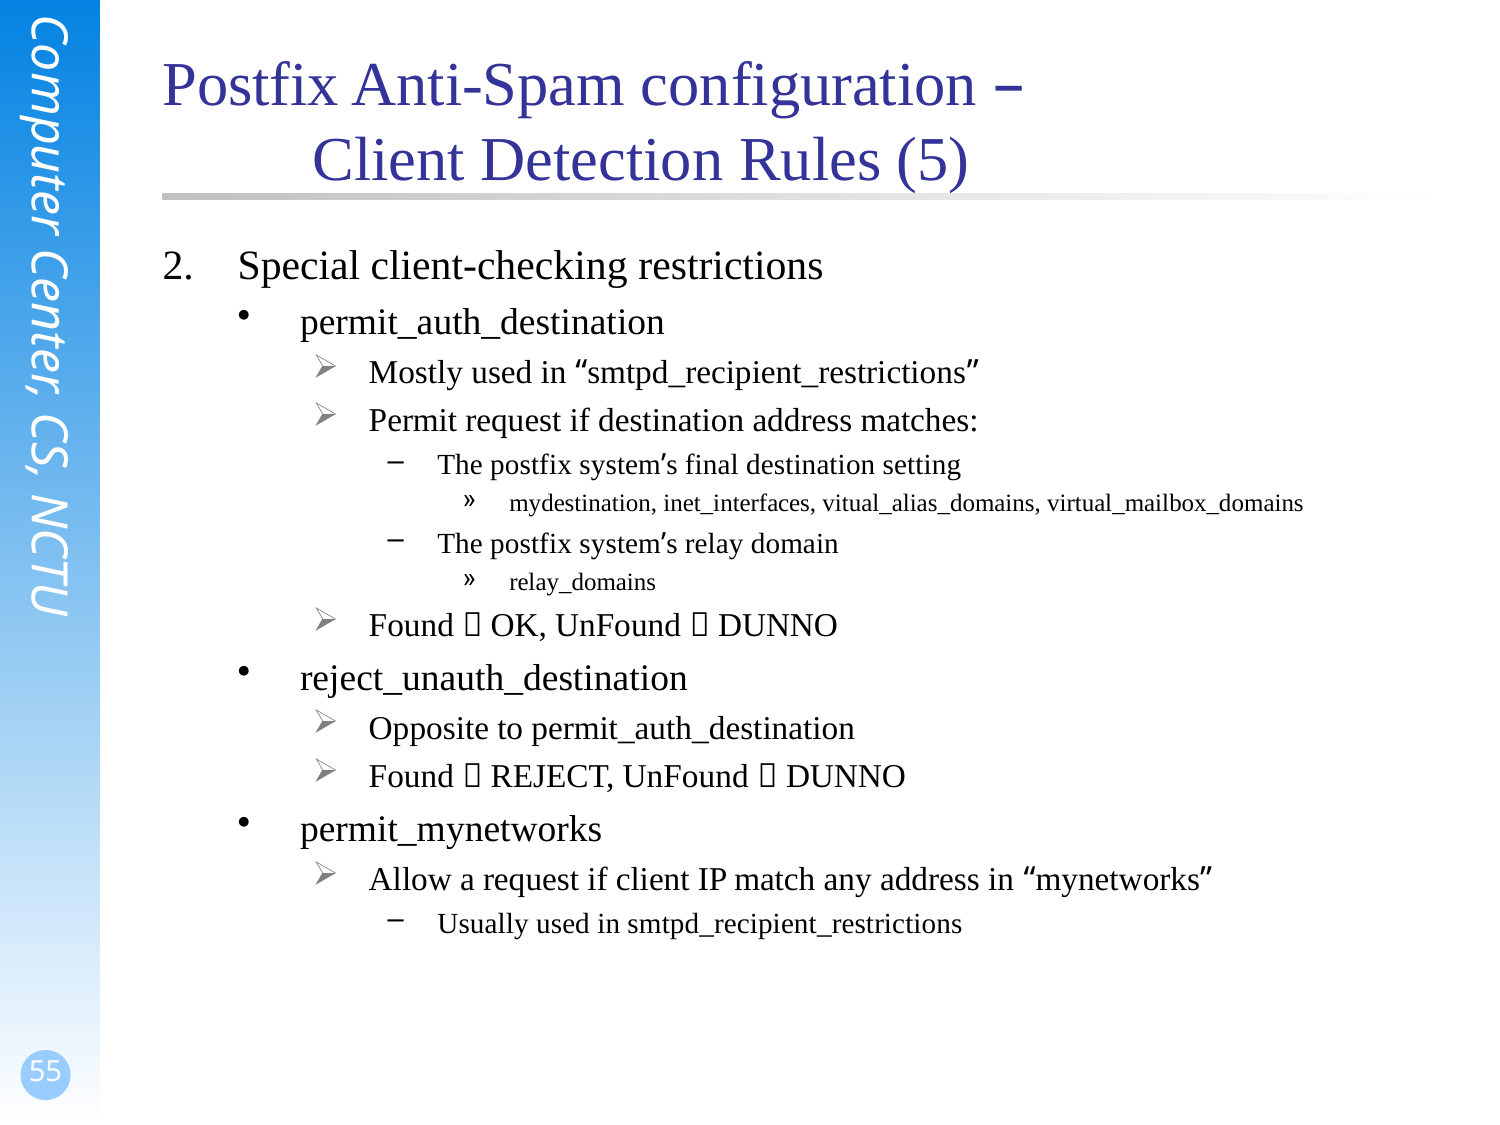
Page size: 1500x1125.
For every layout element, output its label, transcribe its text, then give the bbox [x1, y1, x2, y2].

title Postfix Anti-Spam configuration – Client Detection Rules (5) [162, 42, 1438, 231]
list Special client-checking restrictions permit_auth_destination Mostly used in “smtpd_recipient_restrictions” Permit request if destination address matches: The postfix system’s final destination setting mydestination, inet_interfaces, vitual_alias_domains, virtual_mailbox_domains The postfix system’s relay domain relay_domains Found  OK, UnFound  DUNNO reject_unauth_destination Opposite to permit_auth_destination Found  REJECT, UnFound  DUNNO permit_mynetworks Allow a request if client IP match any address in “mynetworks” Usually used in smtpd_recipient_restrictions [162, 237, 1438, 1100]
